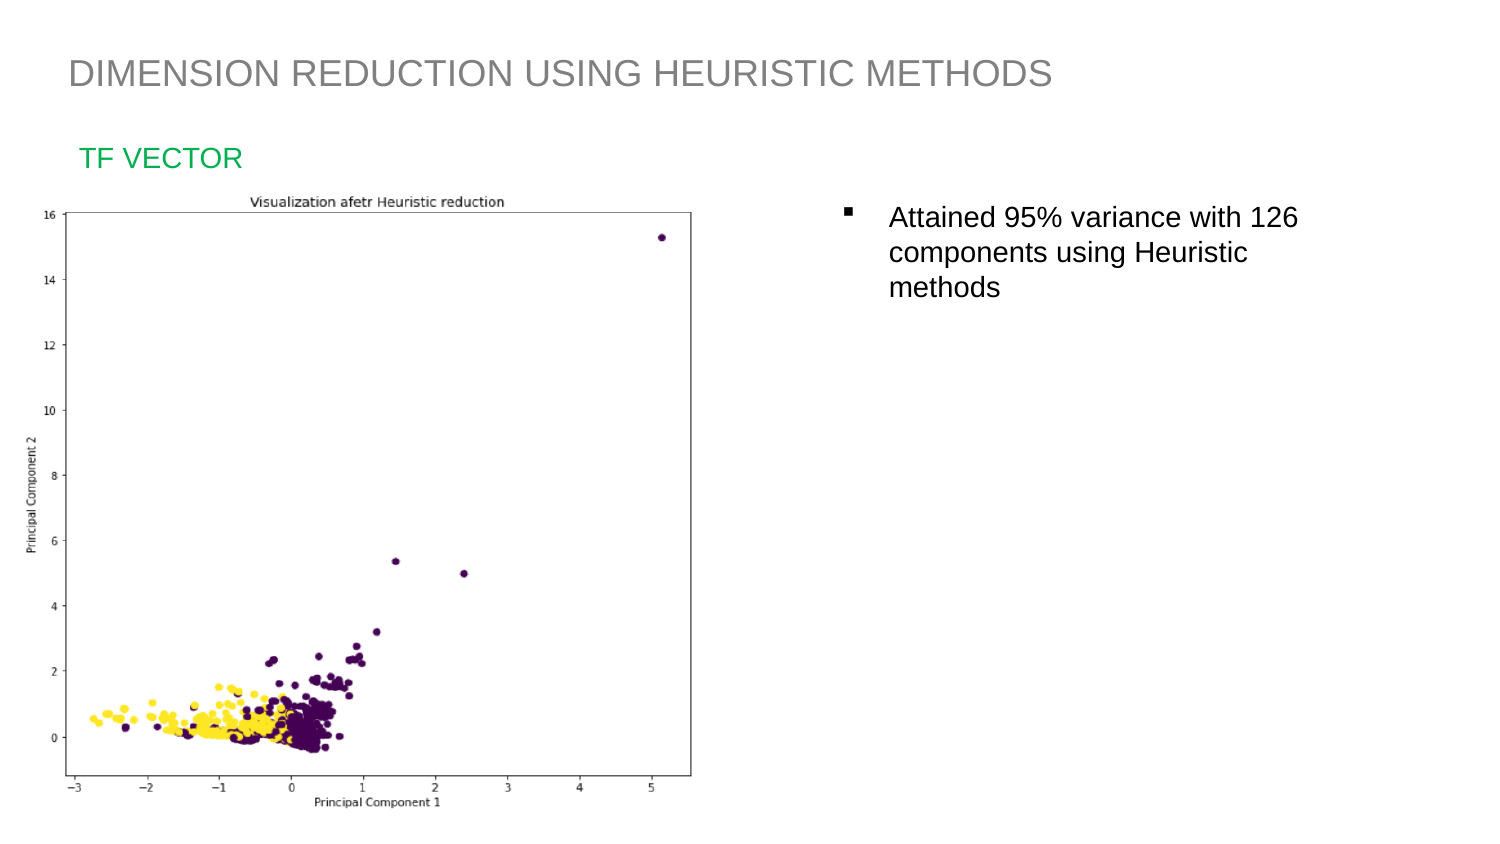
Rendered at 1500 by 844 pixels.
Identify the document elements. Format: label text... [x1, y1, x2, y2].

text_box DIMENSION REDUCTION USING HEURISTIC METHODS [53, 42, 1069, 102]
text_box Attained 95% variance with 126 components using Heuristic methods [827, 190, 1371, 311]
text_box TF VECTOR [64, 131, 259, 182]
picture [11, 192, 748, 811]
